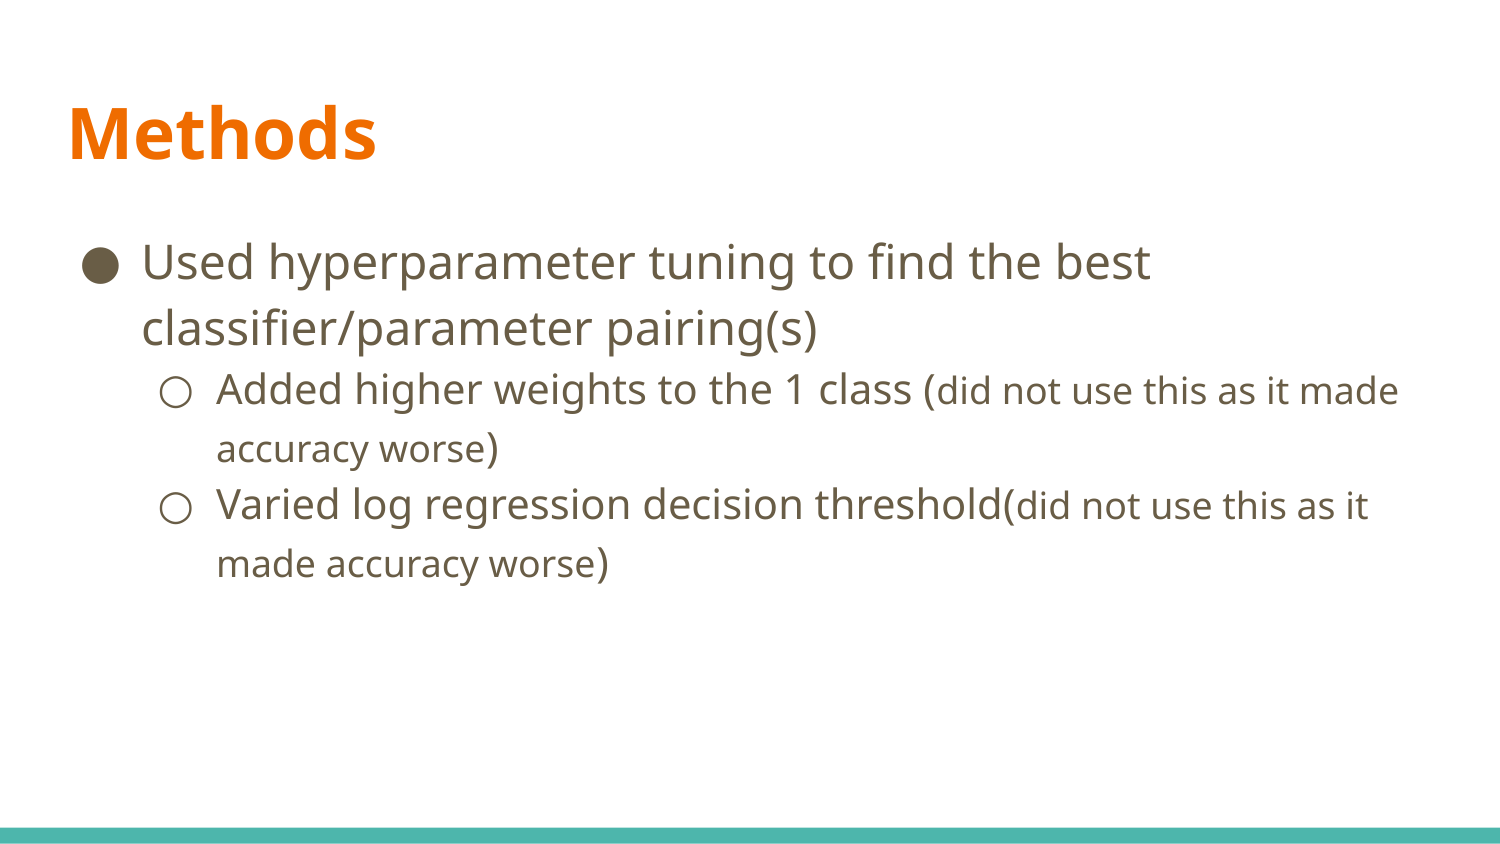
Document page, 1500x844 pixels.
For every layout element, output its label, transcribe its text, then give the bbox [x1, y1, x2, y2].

list Used hyperparameter tuning to find the best classifier/parameter pairing(s) Added higher weights to the 1 class (did not use this as it made accuracy worse) Varied log regression decision threshold(did not use this as it made accuracy worse) [51, 207, 1449, 750]
title Methods [51, 72, 1449, 189]
